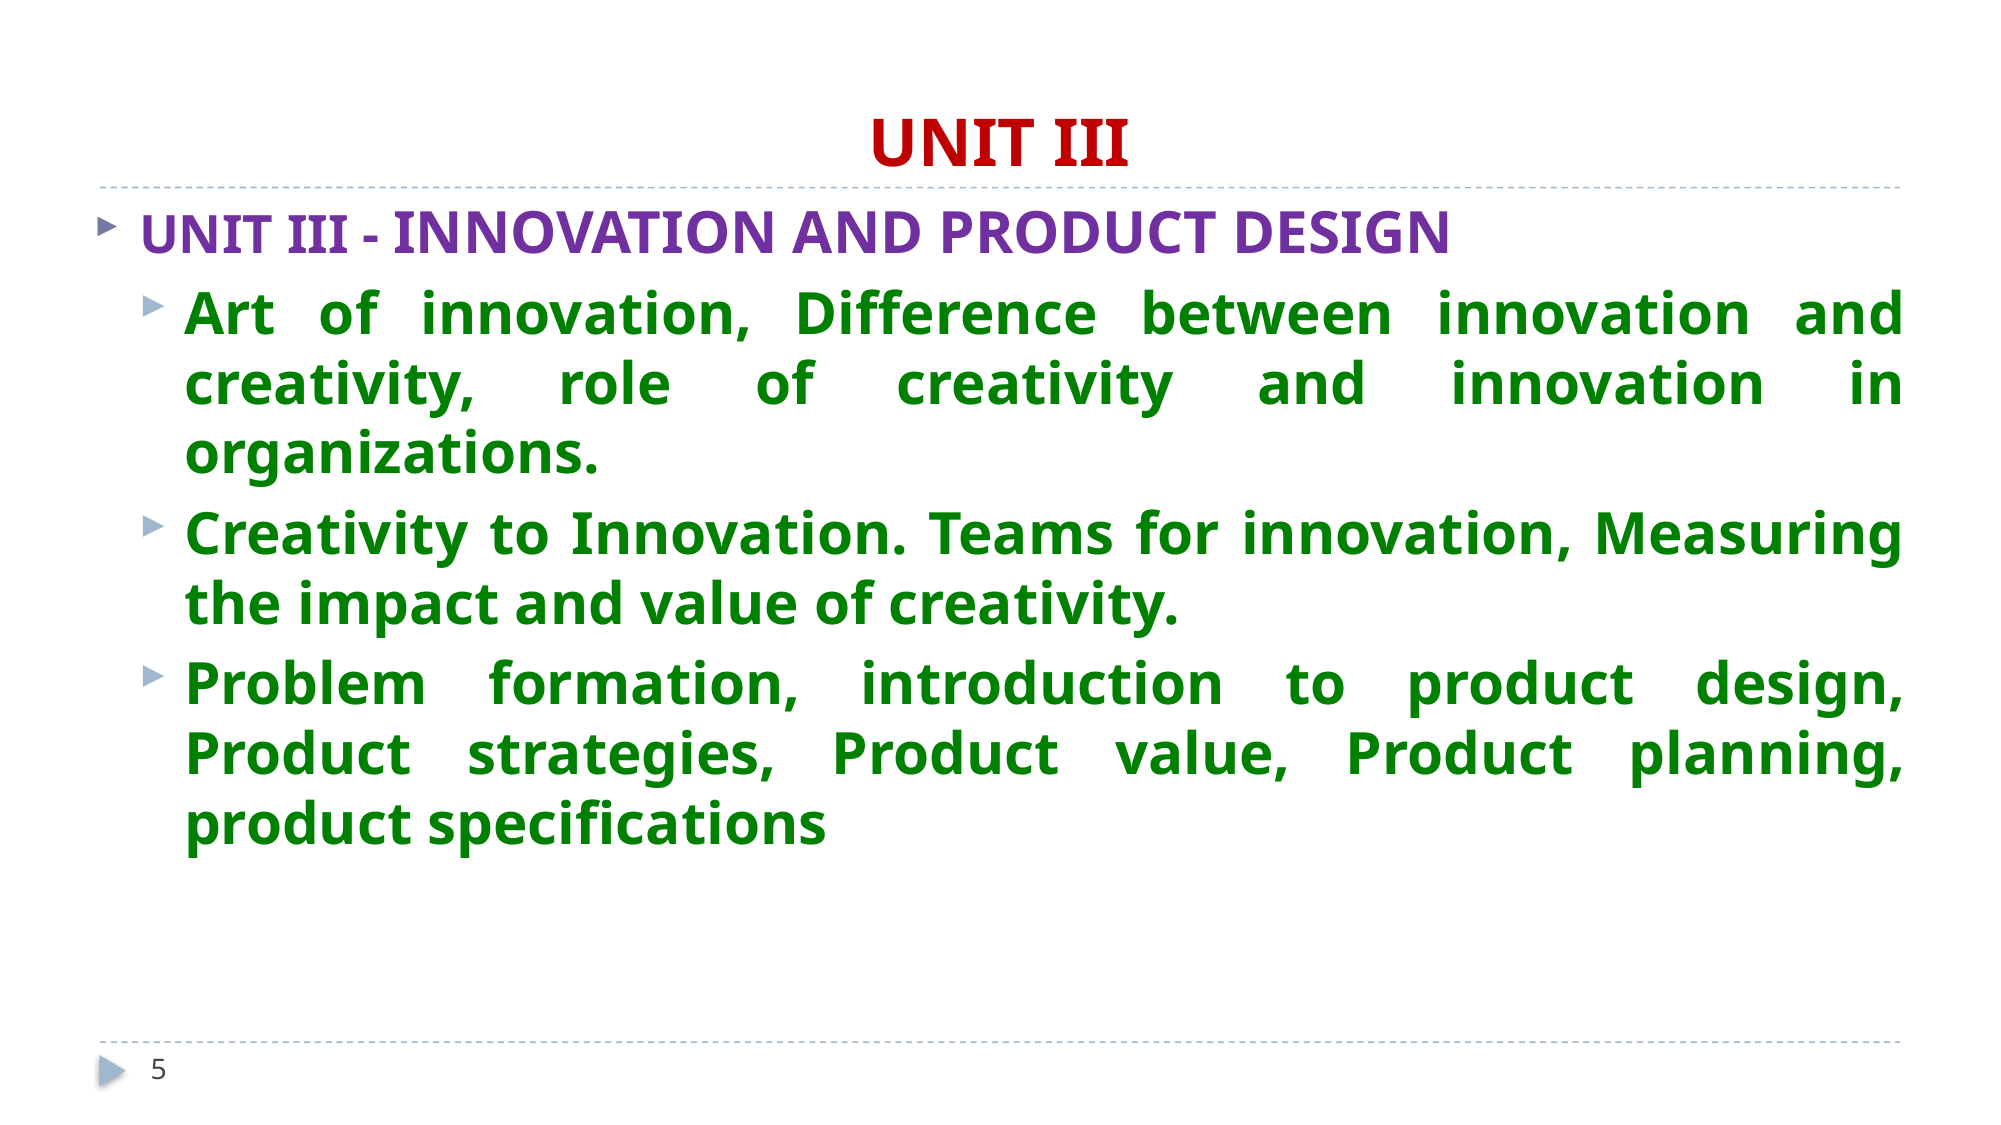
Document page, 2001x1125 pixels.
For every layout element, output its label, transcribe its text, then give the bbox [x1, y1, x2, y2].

title UNIT III [99, 24, 1900, 187]
list UNIT III - INNOVATION AND PRODUCT DESIGN Art of innovation, Difference between innovation and creativity, role of creativity and innovation in organizations. Creativity to Innovation. Teams for innovation, Measuring the impact and value of creativity. Problem formation, introduction to product design, Product strategies, Product value, Product planning, product specifications [77, 187, 1922, 1012]
slide_number 5 [133, 1042, 568, 1103]
